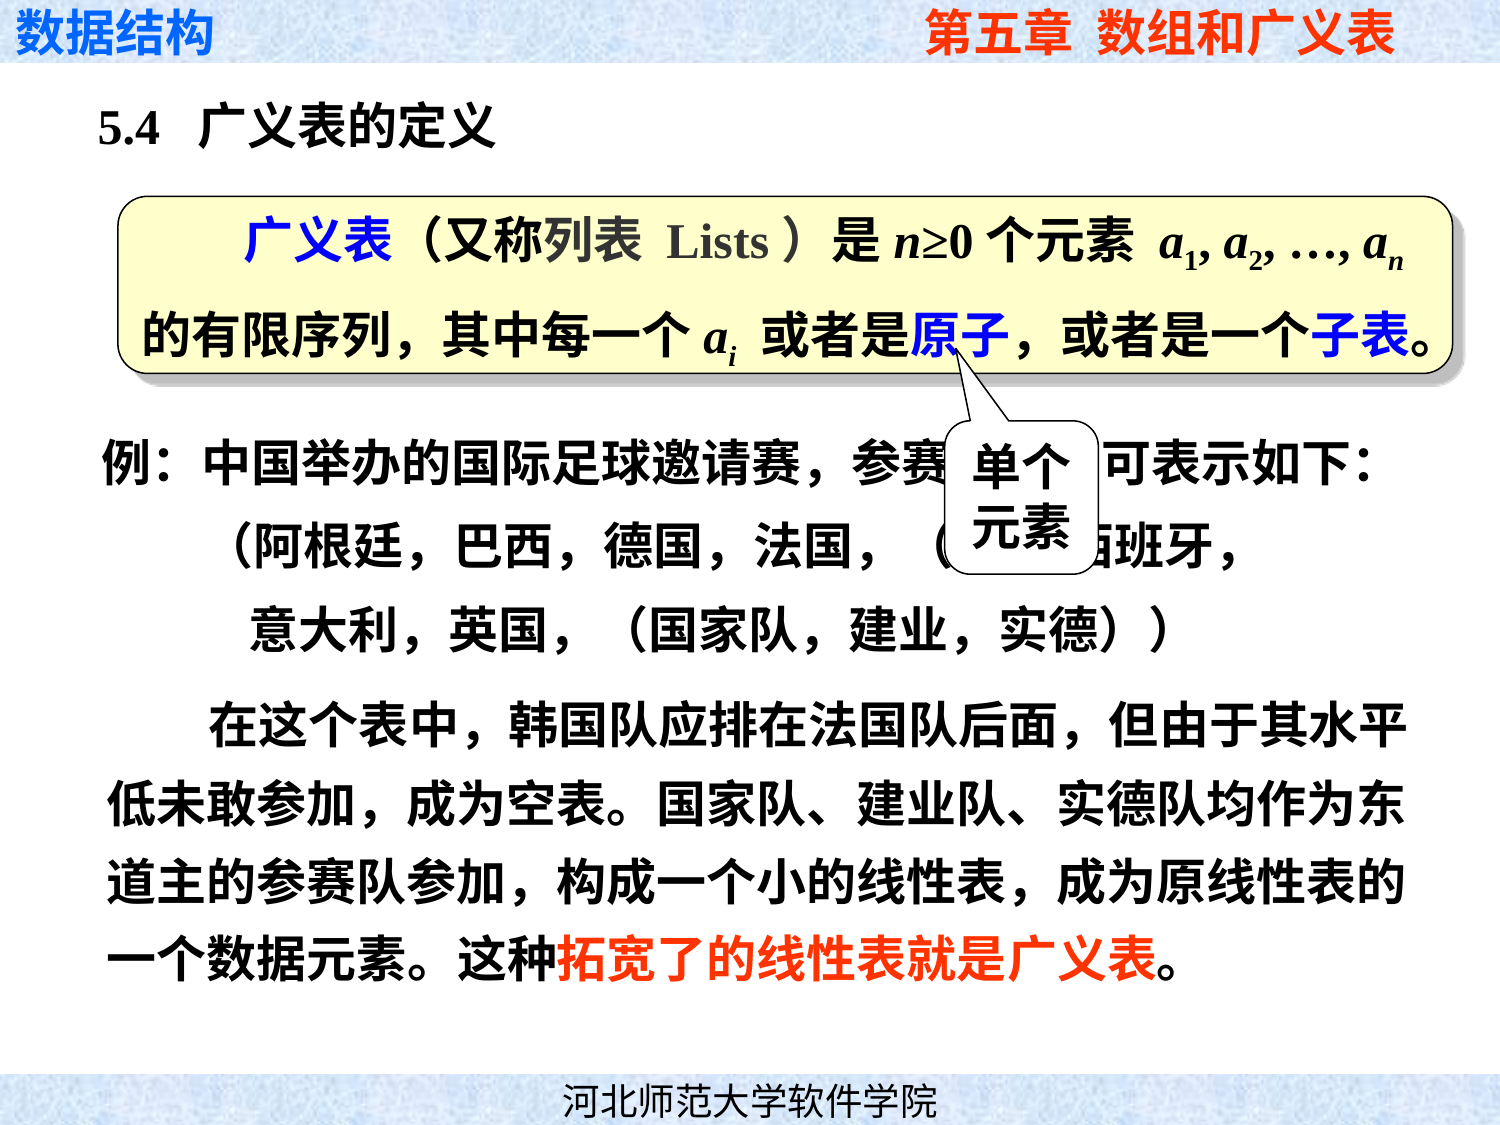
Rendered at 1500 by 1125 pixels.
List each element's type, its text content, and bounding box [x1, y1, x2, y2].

text_box 广义表（又称列表 Lists）是n≥0个元素 a1, a2, …, an 的有限序列，其中每一个ai 或者是原子，或者是一个子表。 [117, 196, 1453, 374]
picture [0, 1074, 1500, 1125]
text_box 单个元素 [944, 348, 1099, 575]
text_box 在这个表中，韩国队应排在法国队后面，但由于其水平 低未敢参加，成为空表。国家队、建业队、实德队均作为东 道主的参赛队参加，构成一个小的线性表，成为原线性表的 一个数据元素。这种拓宽了的线性表就是广义表。 [92, 668, 1436, 996]
text_box 例：中国举办的国际足球邀请赛，参赛队名单可表示如下： （阿根廷，巴西，德国，法国，（ ），西班牙， 意大利，英国，（国家队，建业，实德）） [86, 399, 1428, 667]
picture [0, 0, 1500, 63]
text_box 5.4 广义表的定义 [82, 87, 544, 161]
